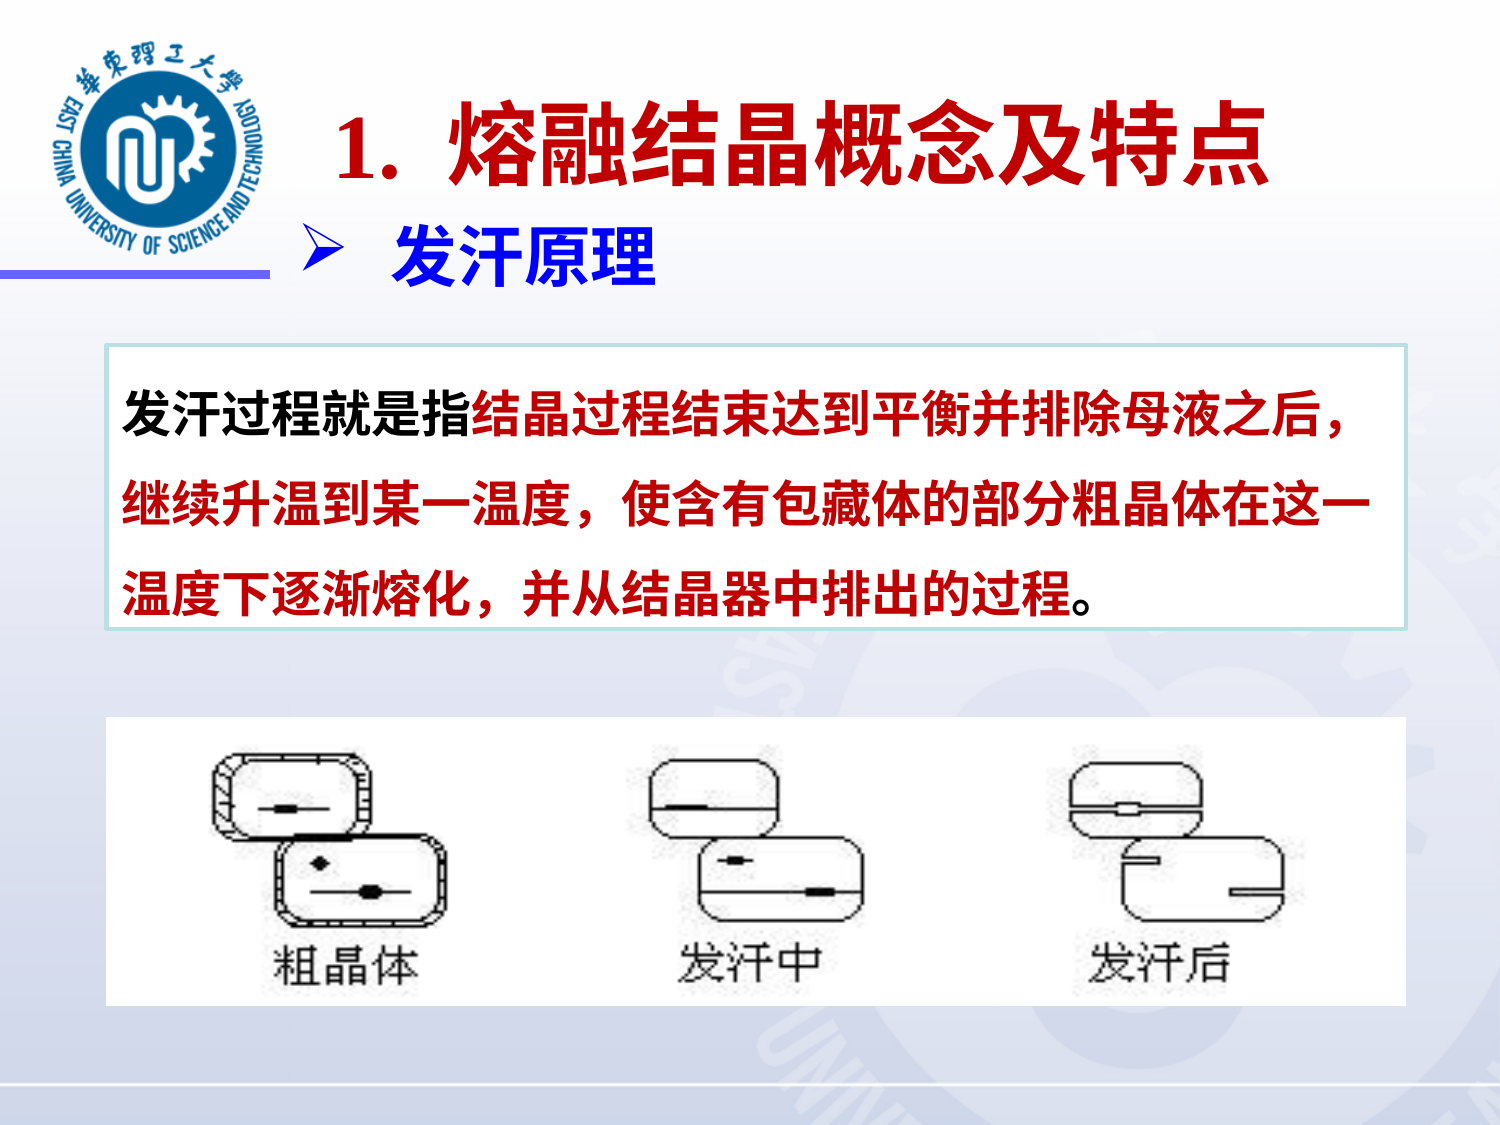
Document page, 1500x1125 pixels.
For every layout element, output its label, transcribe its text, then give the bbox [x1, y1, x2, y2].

text_box 1. 熔融结晶概念及特点 [293, 79, 1290, 201]
text_box 发汗过程就是指结晶过程结束达到平衡并排除母液之后，继续升温到某一温度，使含有包藏体的部分粗晶体在这一温度下逐渐熔化，并从结晶器中排出的过程。 [104, 343, 1408, 631]
picture [0, 0, 1500, 1125]
text_box 发汗原理 [282, 201, 1426, 309]
